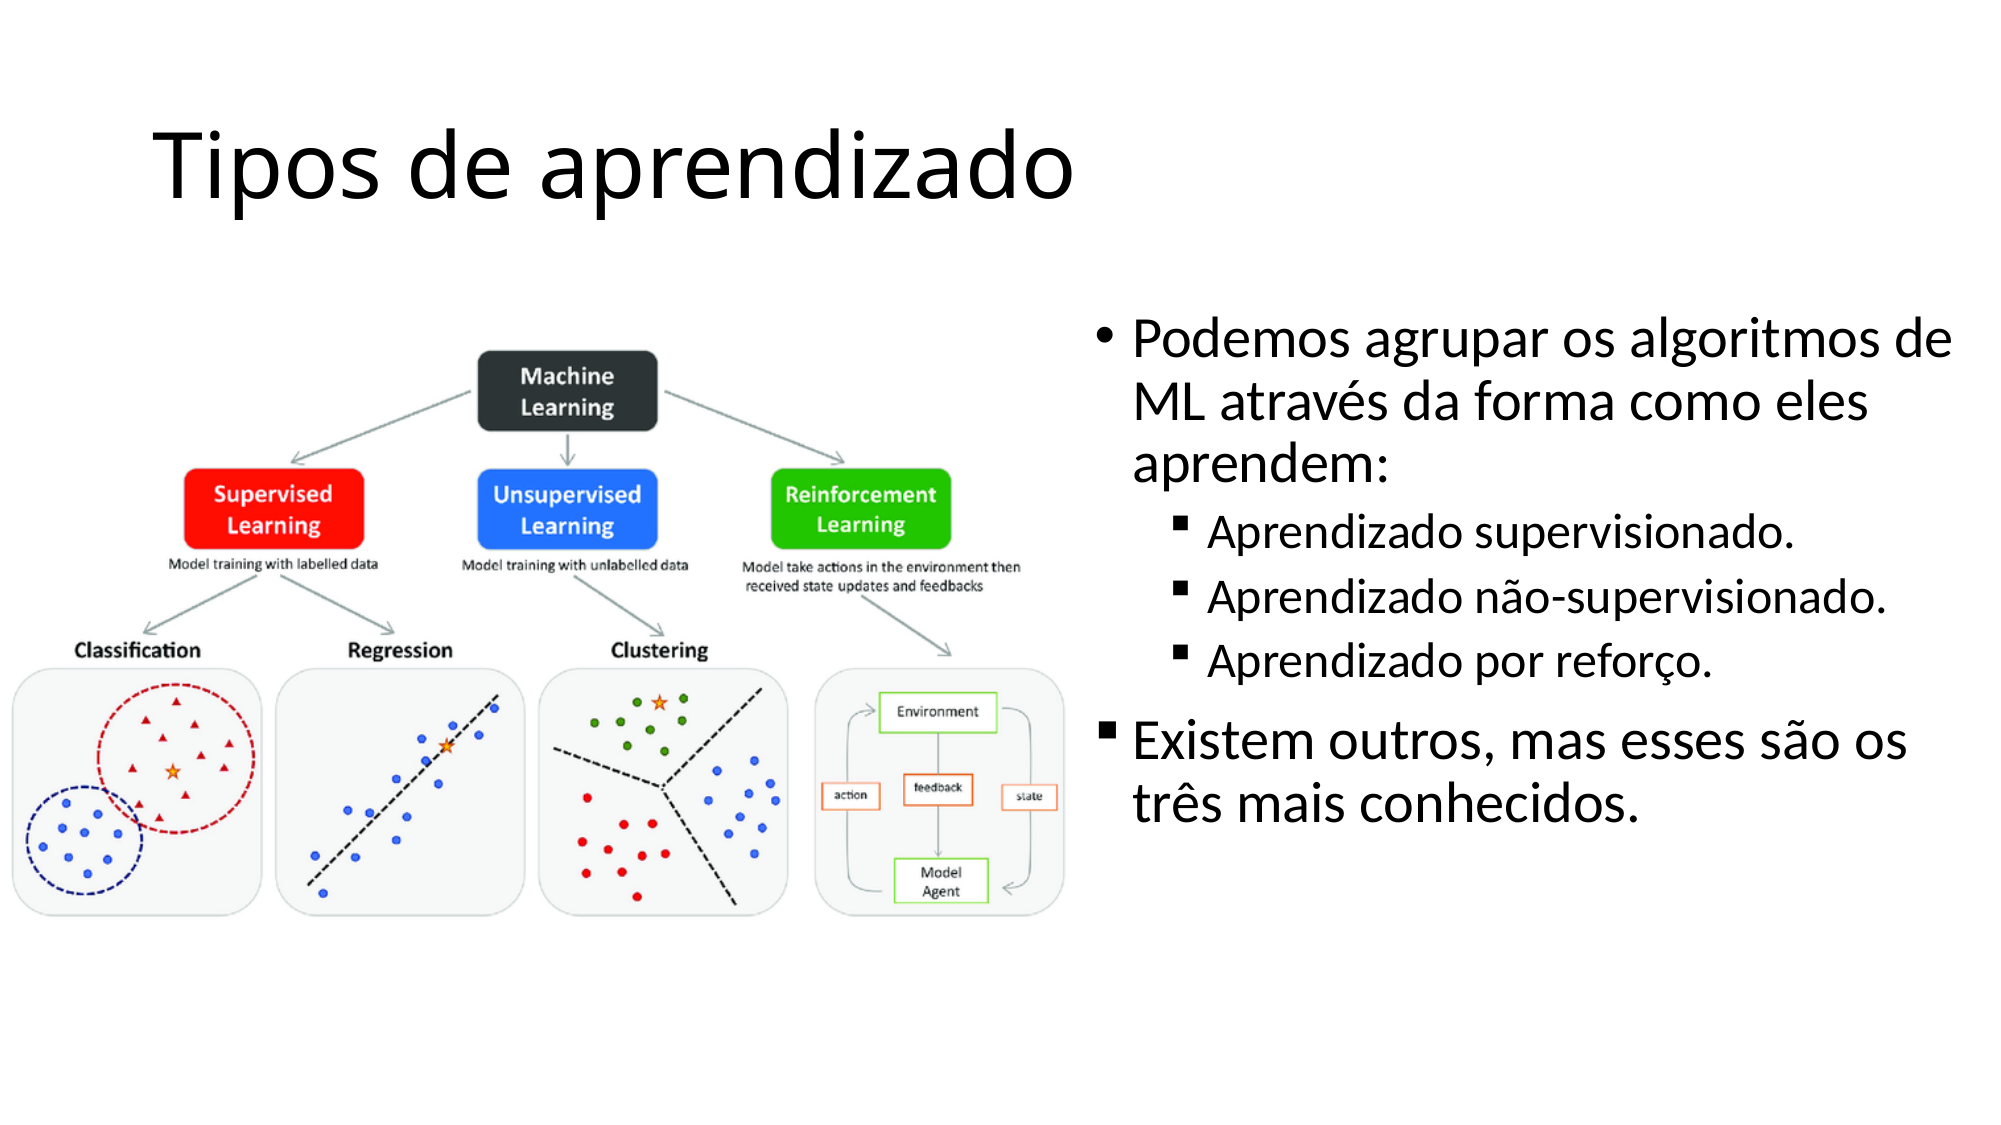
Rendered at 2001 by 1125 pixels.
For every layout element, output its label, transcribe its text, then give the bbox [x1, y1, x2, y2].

title Tipos de aprendizado [137, 59, 1863, 278]
list Podemos agrupar os algoritmos de ML através da forma como eles aprendem: Aprendizado supervisionado. Aprendizado não-supervisionado. Aprendizado por reforço. Existem outros, mas esses são os três mais conhecidos. [1079, 299, 1976, 1125]
picture [10, 346, 1069, 921]
